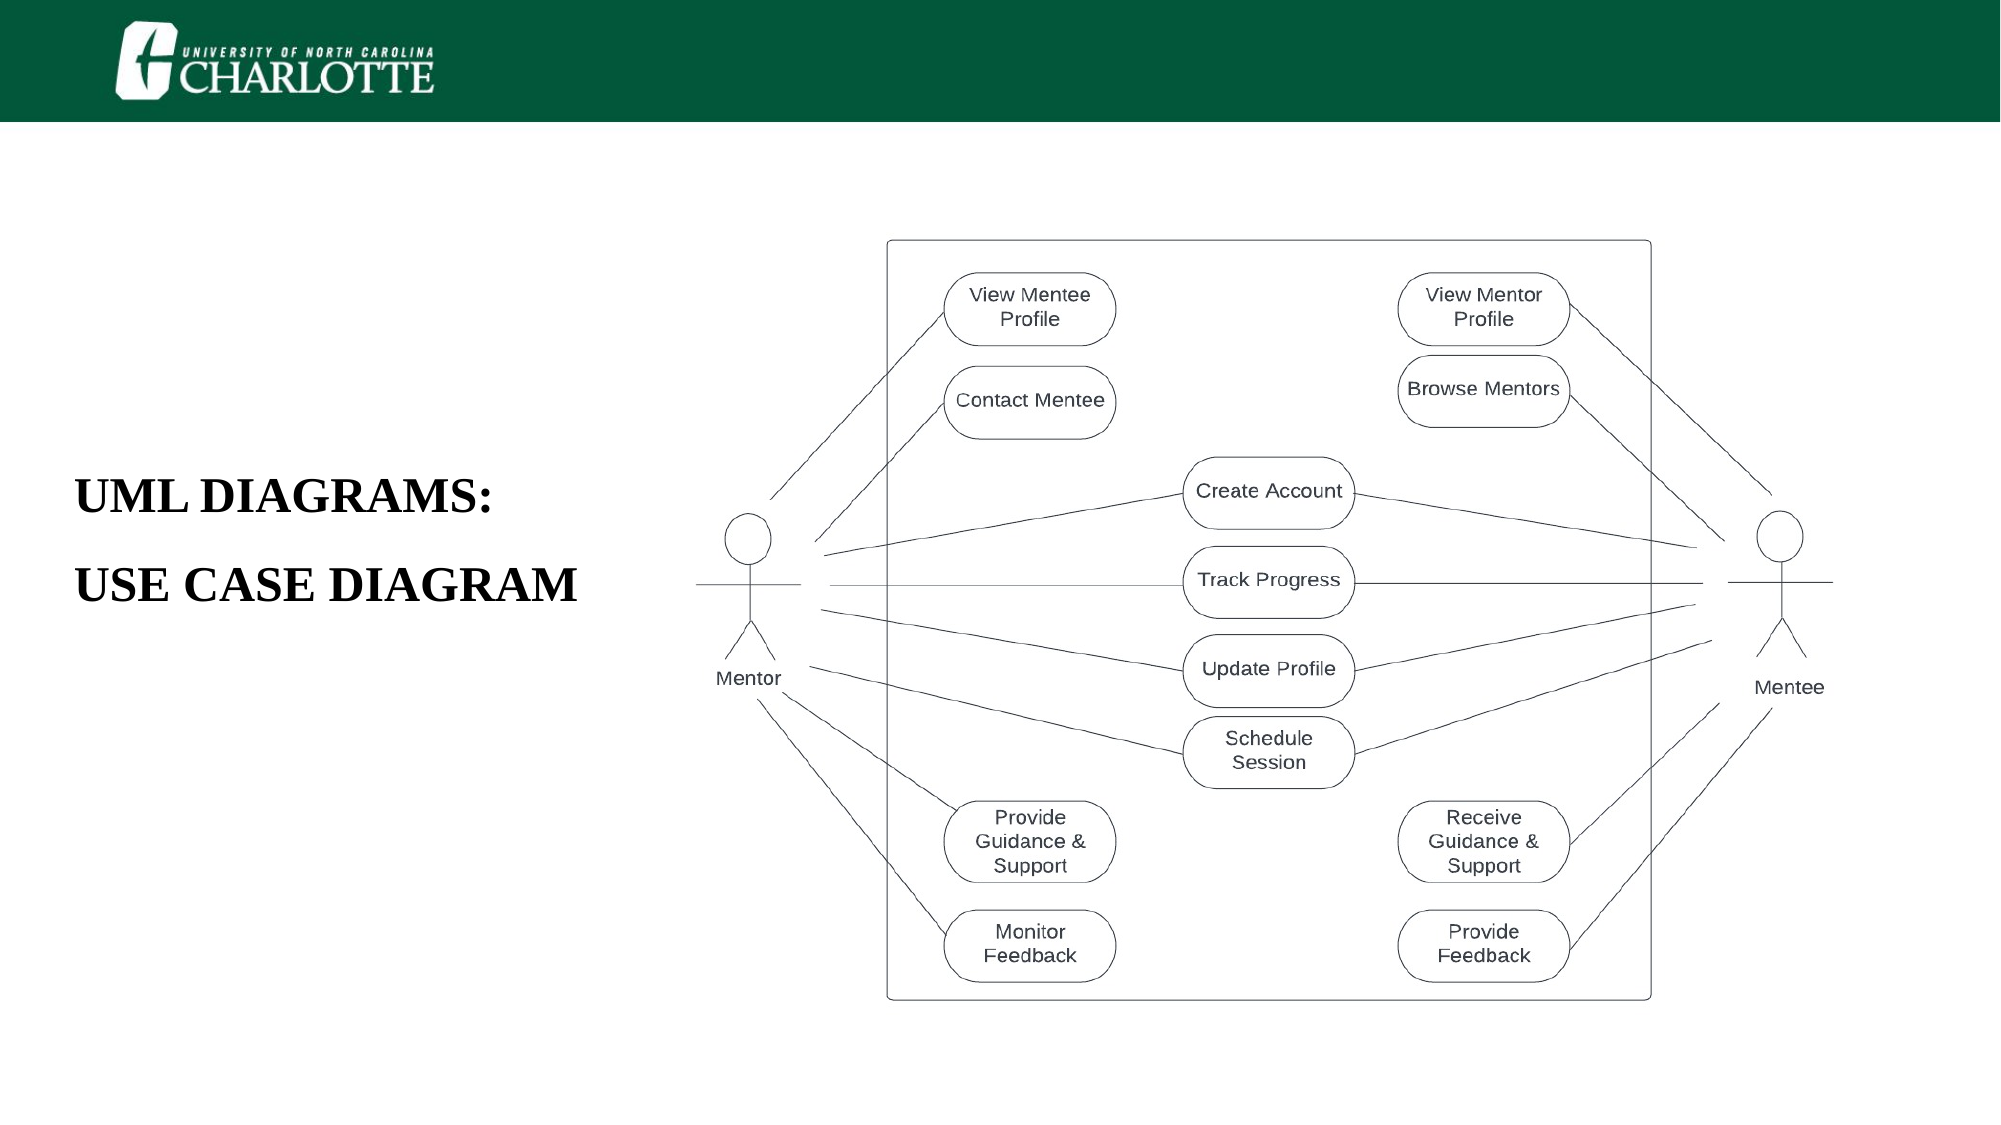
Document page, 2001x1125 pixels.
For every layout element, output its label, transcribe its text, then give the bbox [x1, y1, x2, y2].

text_box UML DIAGRAMS: [58, 455, 543, 531]
text_box USE CASE DIAGRAM [58, 543, 590, 619]
picture [0, 0, 2001, 1125]
